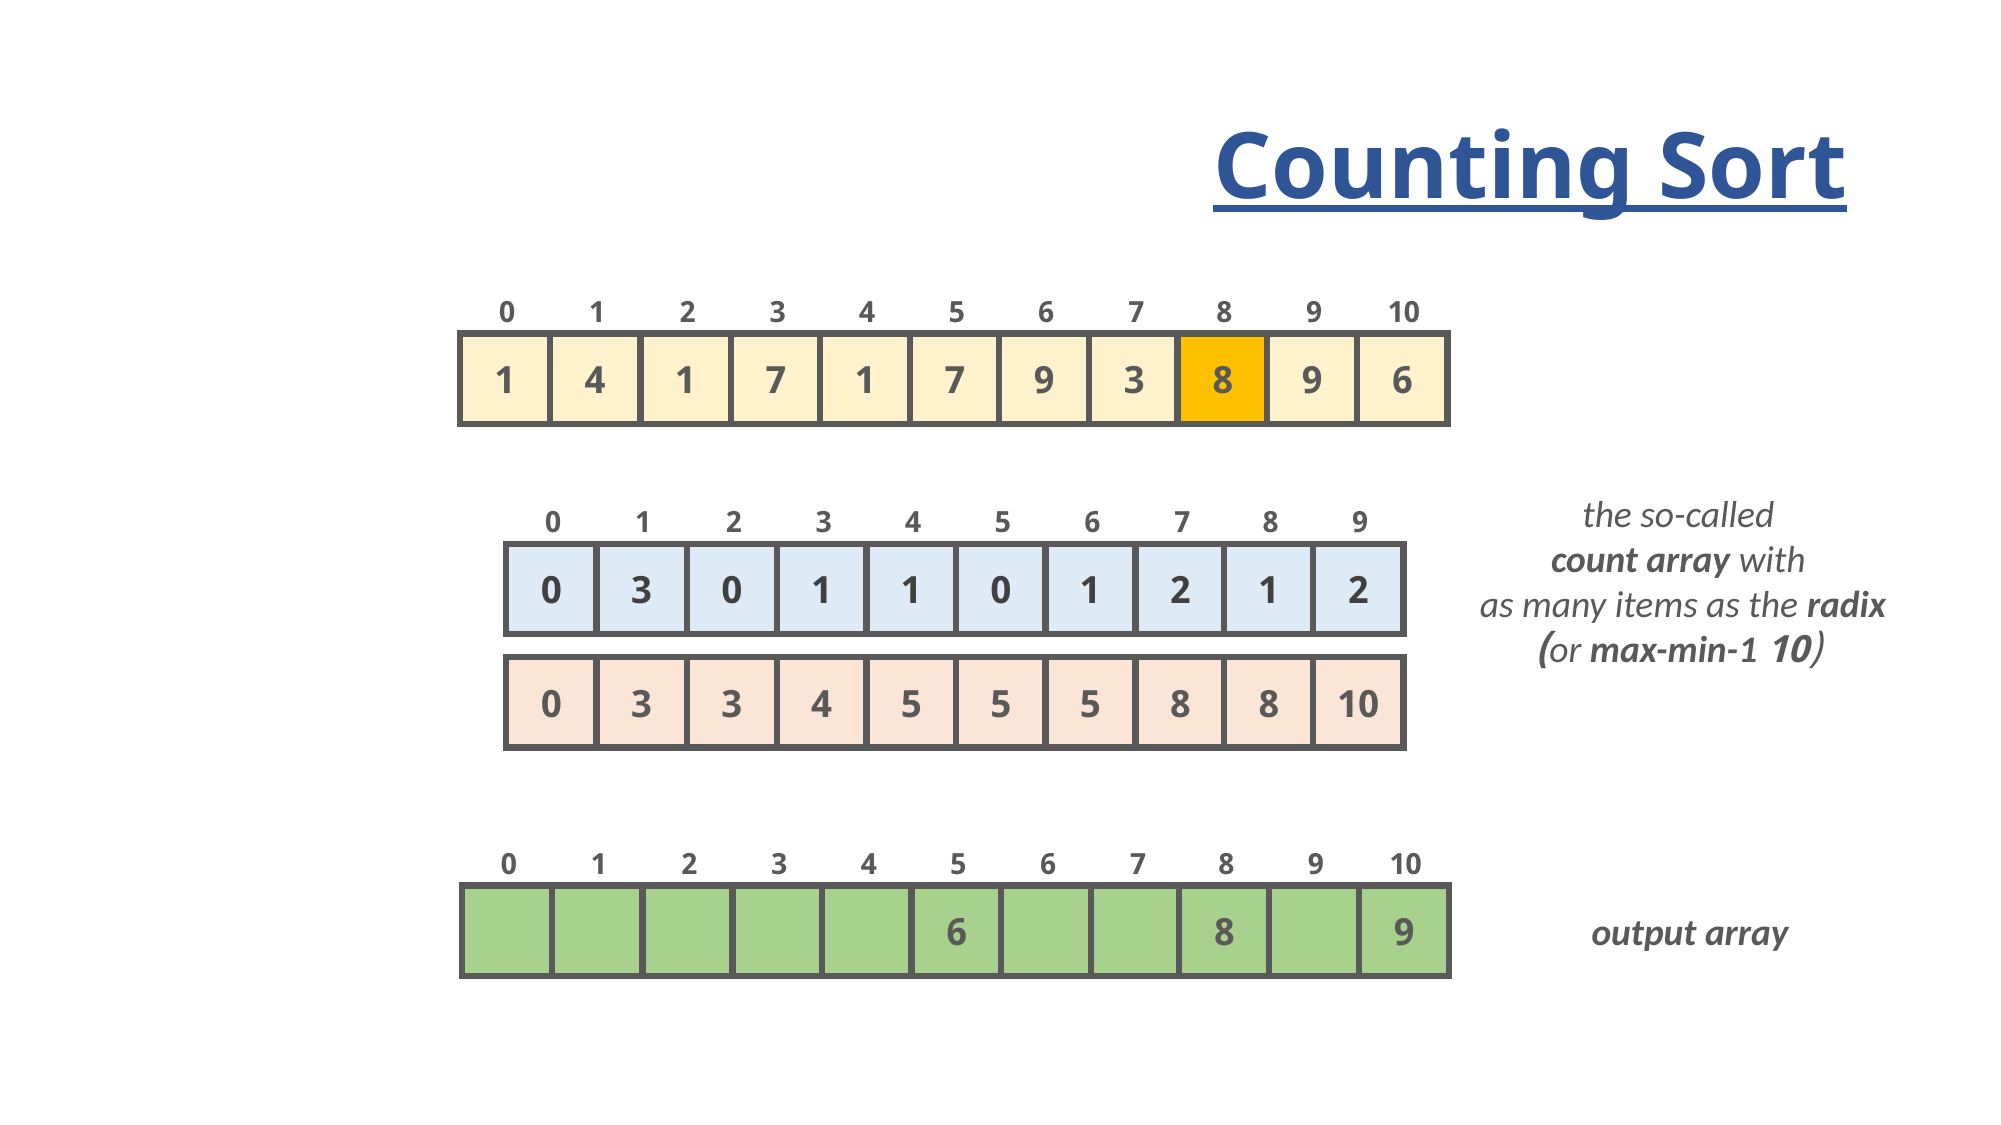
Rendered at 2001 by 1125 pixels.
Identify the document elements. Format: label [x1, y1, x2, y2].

text_box [1576, 900, 1804, 961]
text_box [505, 656, 1404, 748]
text_box [459, 264, 1450, 425]
title [137, 59, 1863, 278]
text_box [1455, 482, 1902, 723]
text_box [505, 474, 1406, 635]
text_box [461, 816, 1452, 977]
